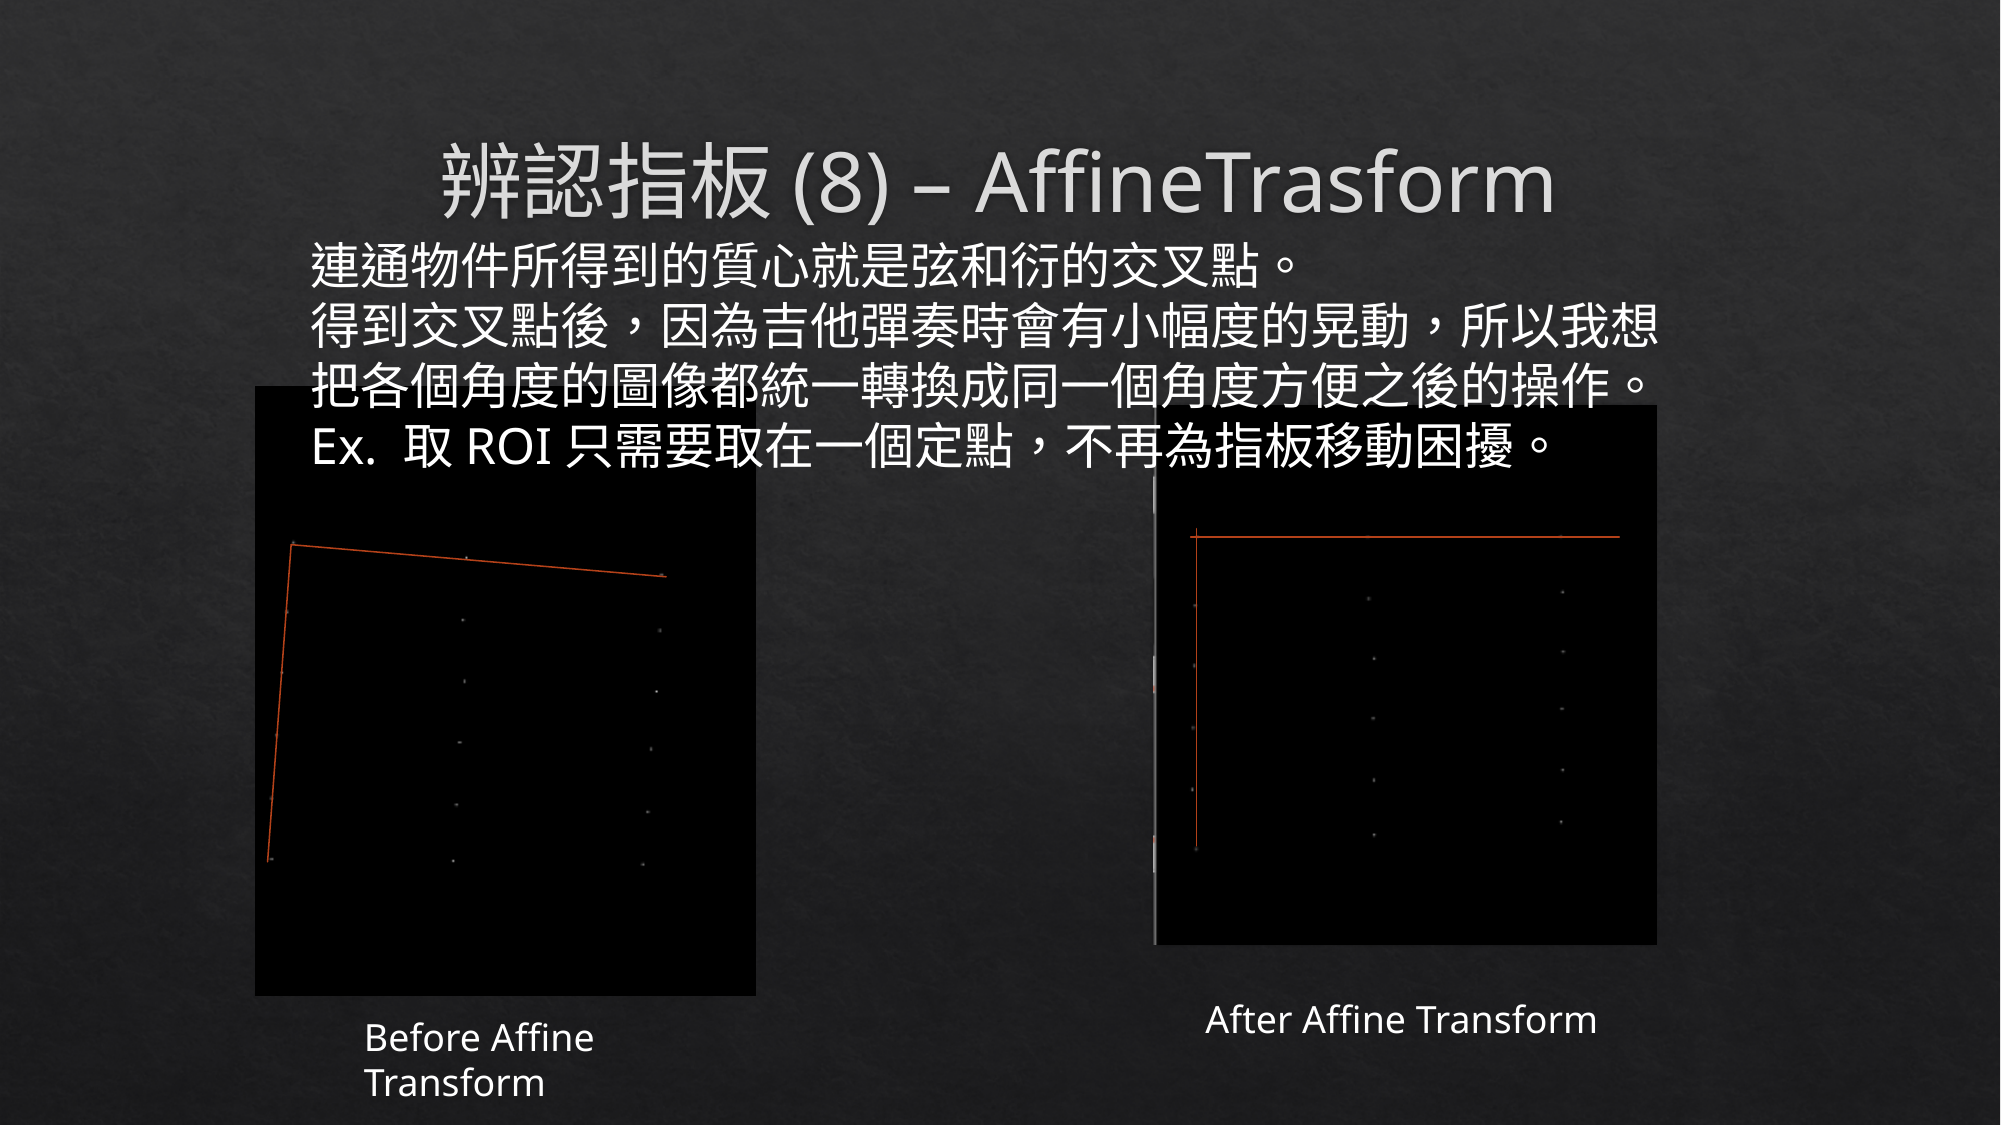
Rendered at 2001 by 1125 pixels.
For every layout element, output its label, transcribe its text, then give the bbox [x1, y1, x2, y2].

text_box Before Affine Transform [349, 1006, 774, 1112]
picture [255, 386, 756, 996]
text_box After Affine Transform [1190, 988, 1615, 1049]
title 辨認指板(8) – AffineTrasform [149, 99, 1849, 260]
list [1153, 405, 1657, 945]
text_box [267, 544, 292, 862]
text_box 連通物件所得到的質心就是弦和衍的交叉點。 得到交叉點後，因為吉他彈奏時會有小幅度的晃動，所以我想把各個角度的圖像都統一轉換成同一個角度方便之後的操作。 Ex. 取ROI只需要取在一個定點，不再為指板移動困擾。 [295, 227, 1679, 482]
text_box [296, 544, 667, 577]
